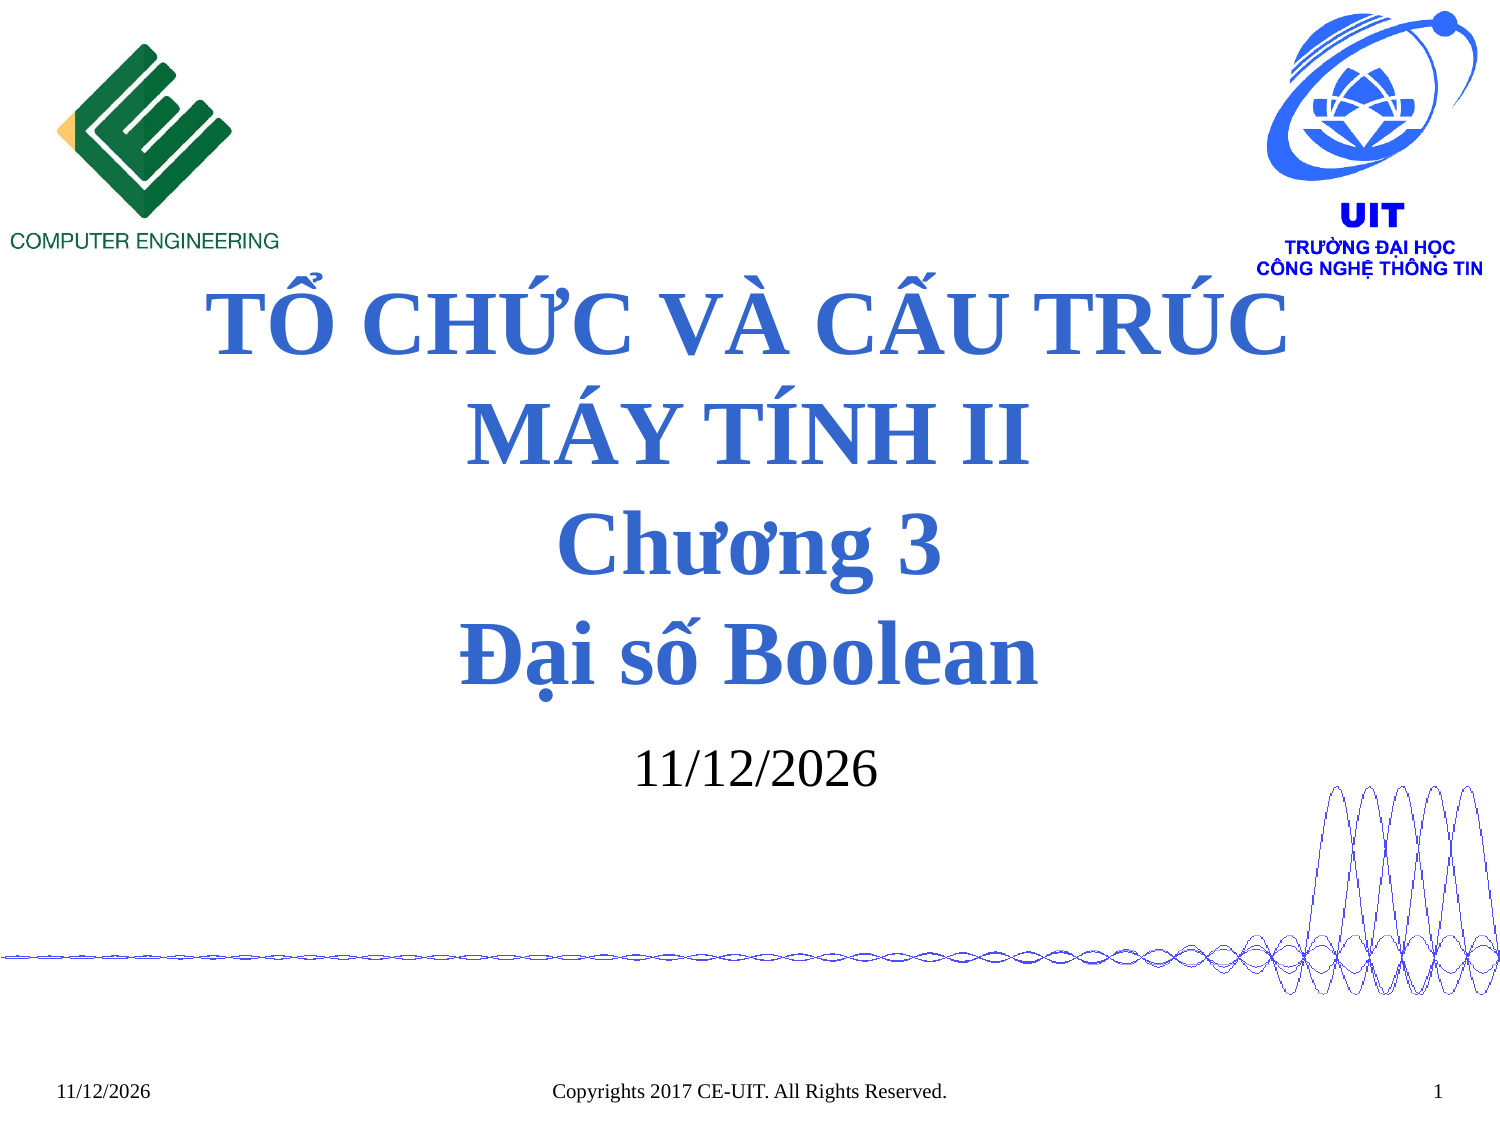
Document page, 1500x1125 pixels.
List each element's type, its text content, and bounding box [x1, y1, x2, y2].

subtitle 27/09/2024 [224, 724, 1276, 926]
picture [1257, 11, 1482, 279]
footer Copyrights 2017 CE-UIT. All Rights Reserved. [288, 1070, 1170, 1118]
picture [0, 1, 289, 291]
title TỔ CHỨC VÀ CẤU TRÚC MÁY TÍNH II Chương 3 Đại số Boolean [111, 349, 1388, 726]
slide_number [41, 1070, 288, 1118]
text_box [0, 763, 1500, 1008]
slide_number 1 [1170, 1070, 1459, 1118]
